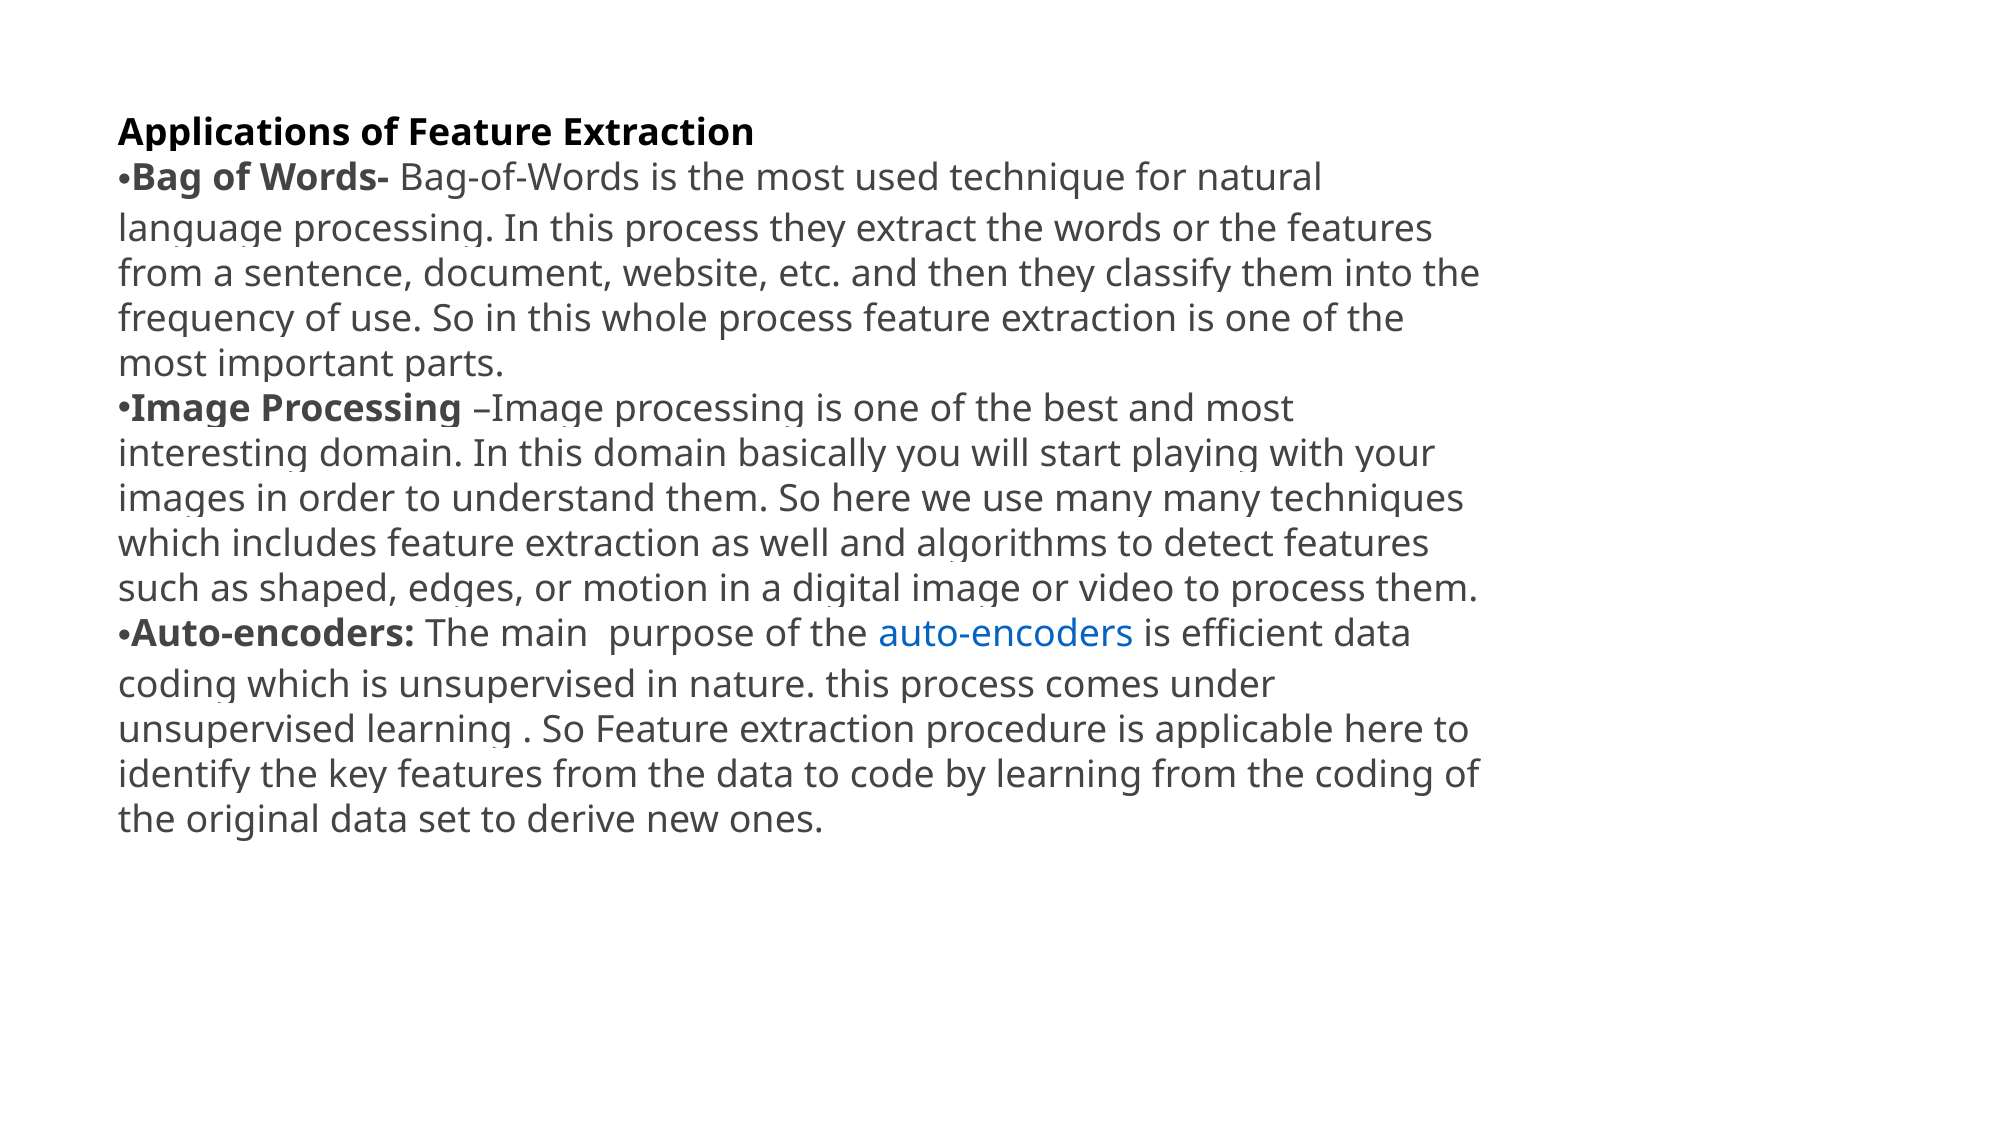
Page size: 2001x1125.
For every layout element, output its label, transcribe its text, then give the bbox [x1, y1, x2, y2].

text_box Applications of Feature Extraction Bag of Words- Bag-of-Words is the most used technique for natural language processing. In this process they extract the words or the features from a sentence, document, website, etc. and then they classify them into the frequency of use. So in this whole process feature extraction is one of the most important parts. Image Processing –Image processing is one of the best and most interesting domain. In this domain basically you will start playing with your images in order to understand them. So here we use many many techniques which includes feature extraction as well and algorithms to detect features such as shaped, edges, or motion in a digital image or video to process them. Auto-encoders: The main purpose of the auto-encoders is efficient data coding which is unsupervised in nature. this process comes under unsupervised learning . So Feature extraction procedure is applicable here to identify the key features from the data to code by learning from the coding of the original data set to derive new ones. [103, 100, 1500, 848]
